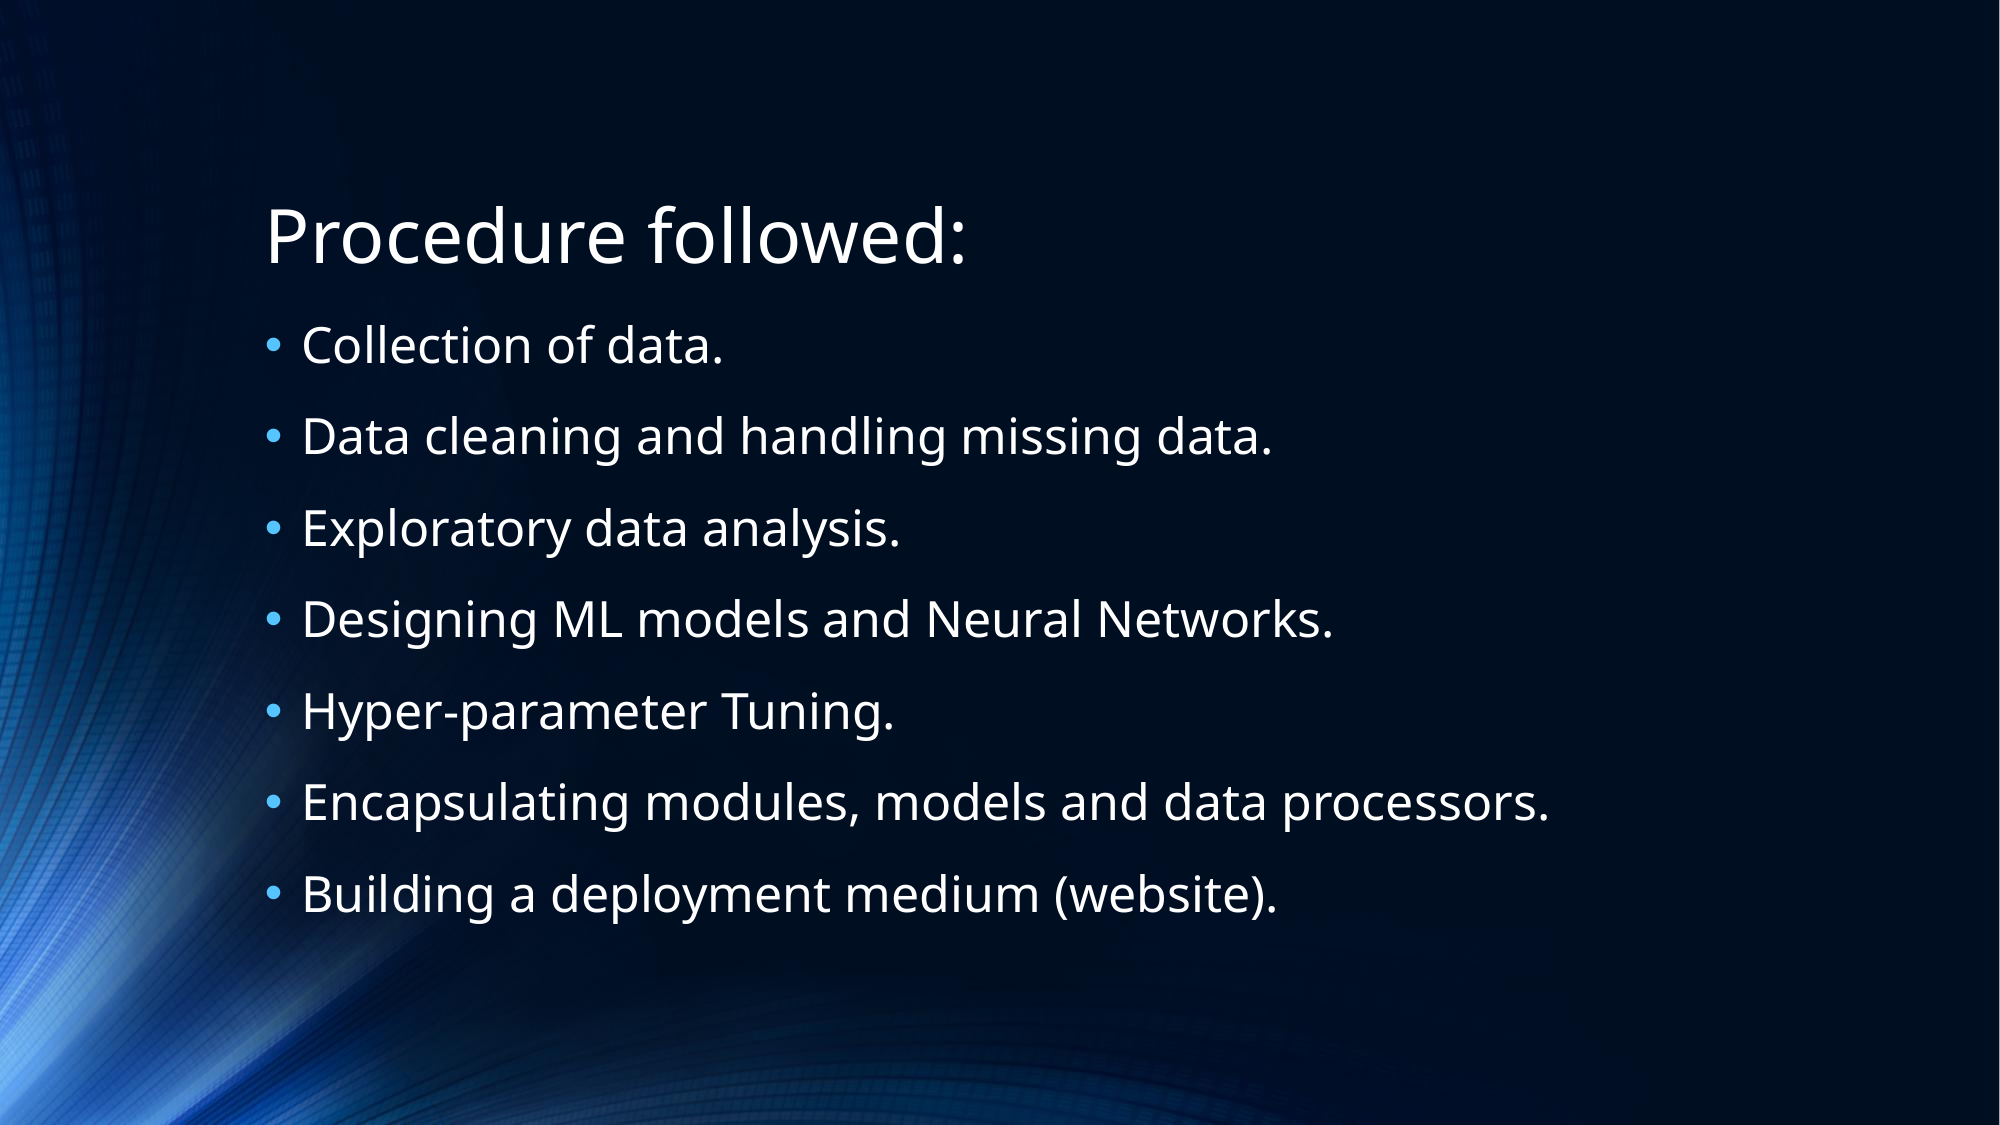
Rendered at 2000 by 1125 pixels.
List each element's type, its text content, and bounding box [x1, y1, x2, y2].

picture [0, 0, 2000, 1125]
list Collection of data. Data cleaning and handling missing data. Exploratory data analysis. Designing ML models and Neural Networks. Hyper-parameter Tuning. Encapsulating modules, models and data processors. Building a deployment medium (website). [249, 312, 1749, 988]
title Procedure followed: [249, 62, 1750, 288]
